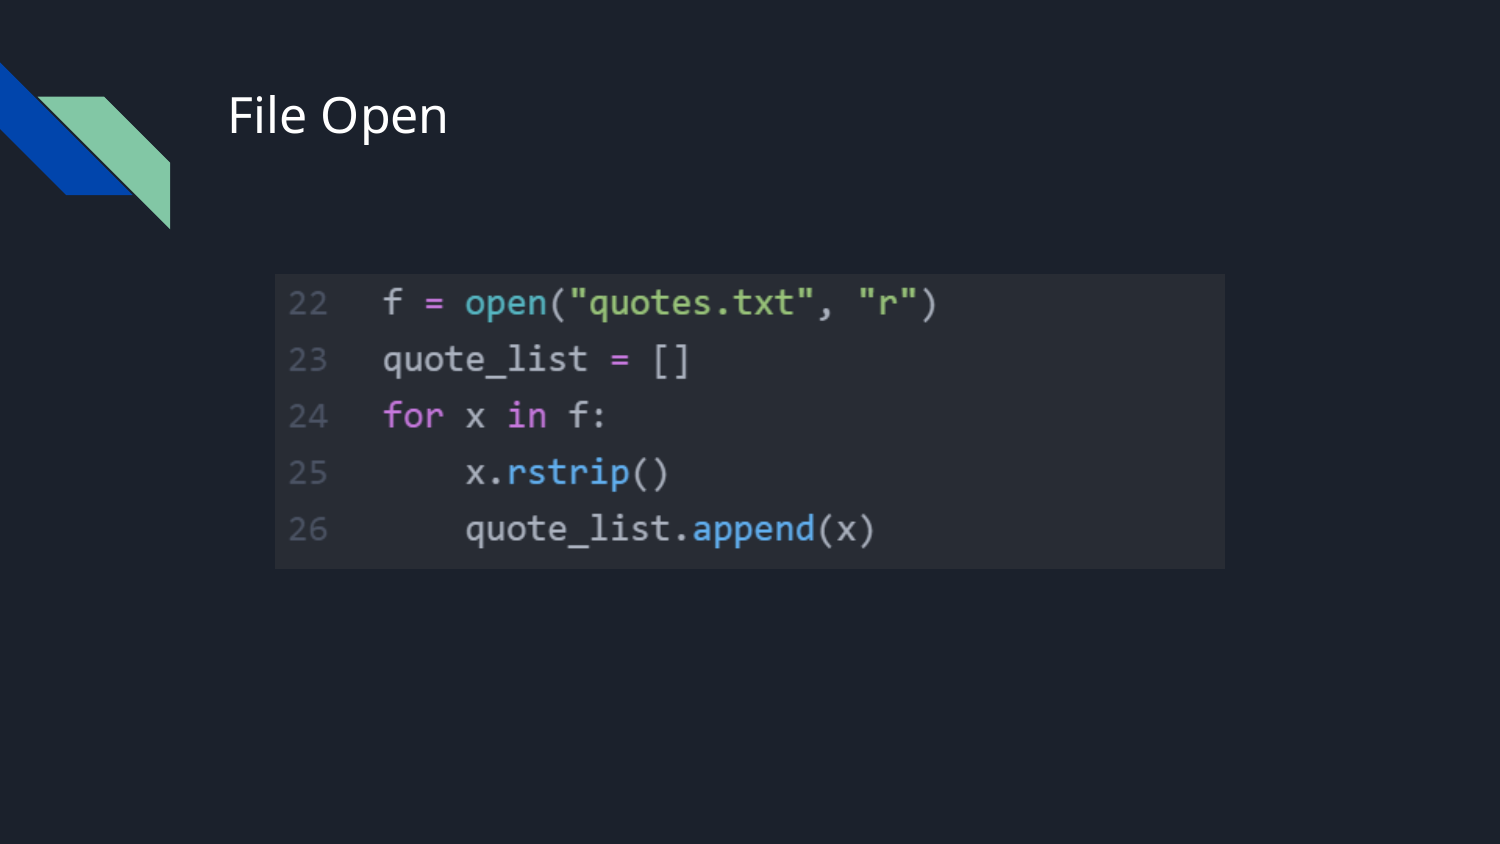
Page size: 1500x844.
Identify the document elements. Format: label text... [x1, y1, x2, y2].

picture [274, 274, 1226, 569]
title File Open [212, 64, 1368, 215]
